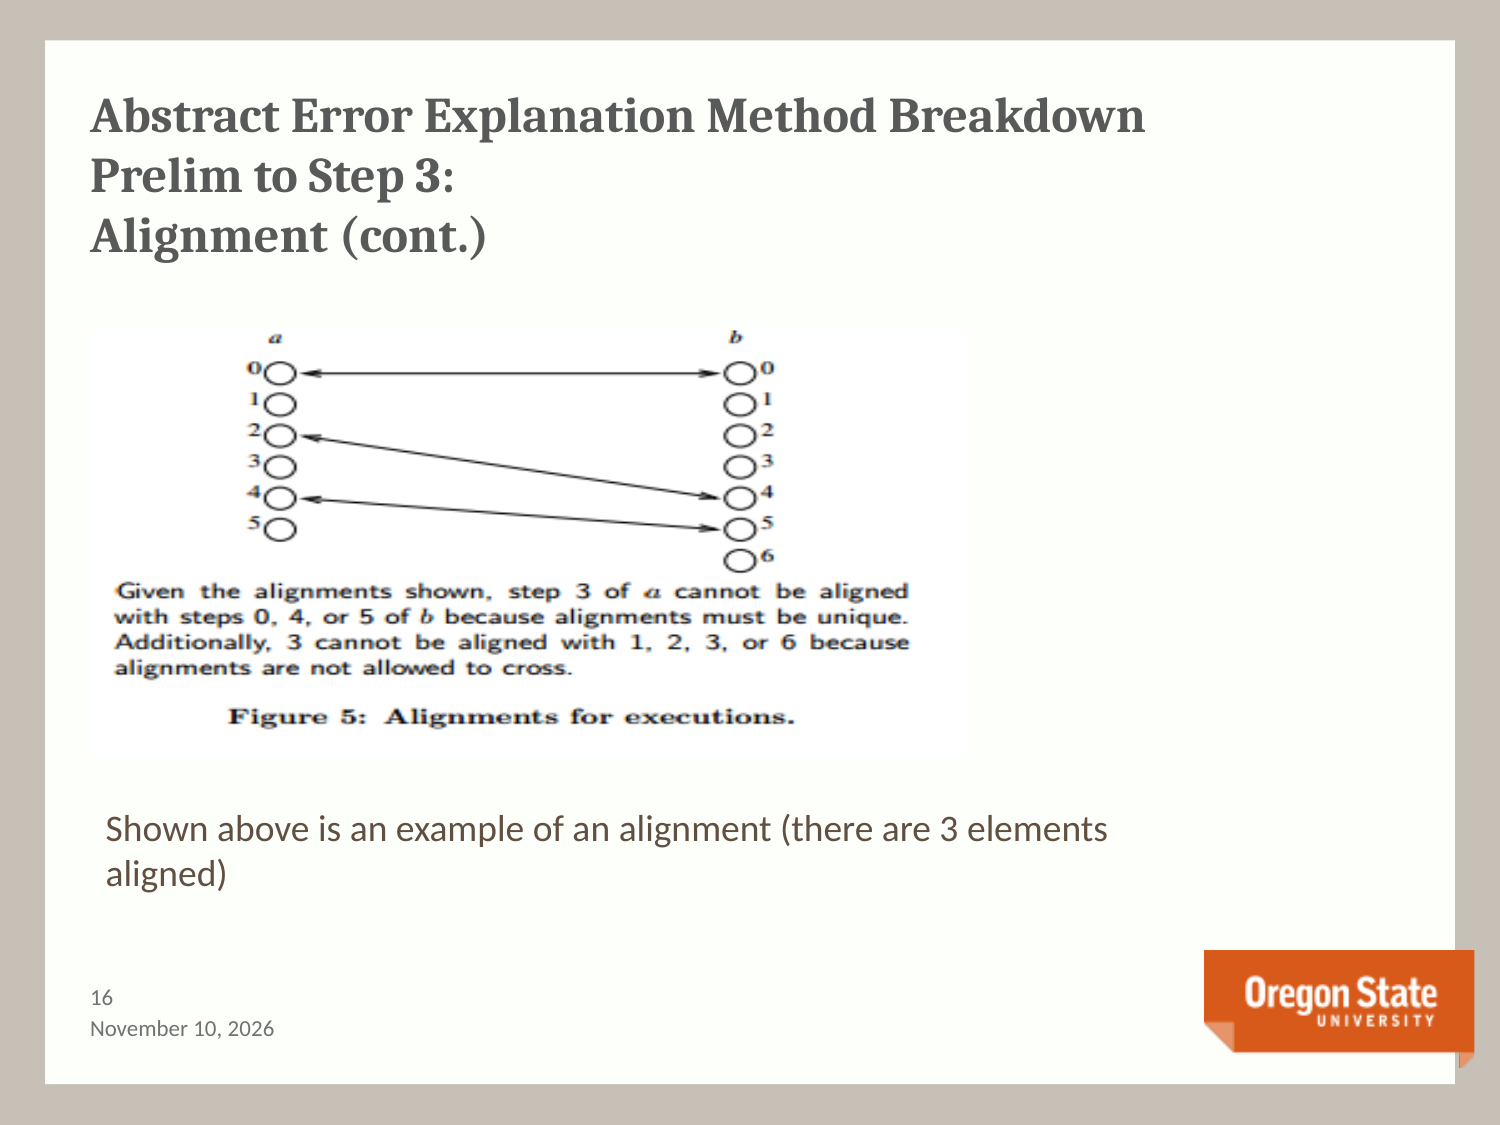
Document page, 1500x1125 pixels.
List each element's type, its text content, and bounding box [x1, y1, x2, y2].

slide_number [75, 1012, 375, 1043]
title Abstract Error Explanation Method Breakdown Prelim to Step 3: Alignment (cont.) [75, 75, 1425, 330]
slide_number 15 [75, 982, 135, 1013]
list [90, 329, 969, 757]
text_box Shown above is an example of an alignment (there are 3 elements aligned) [90, 796, 1158, 901]
